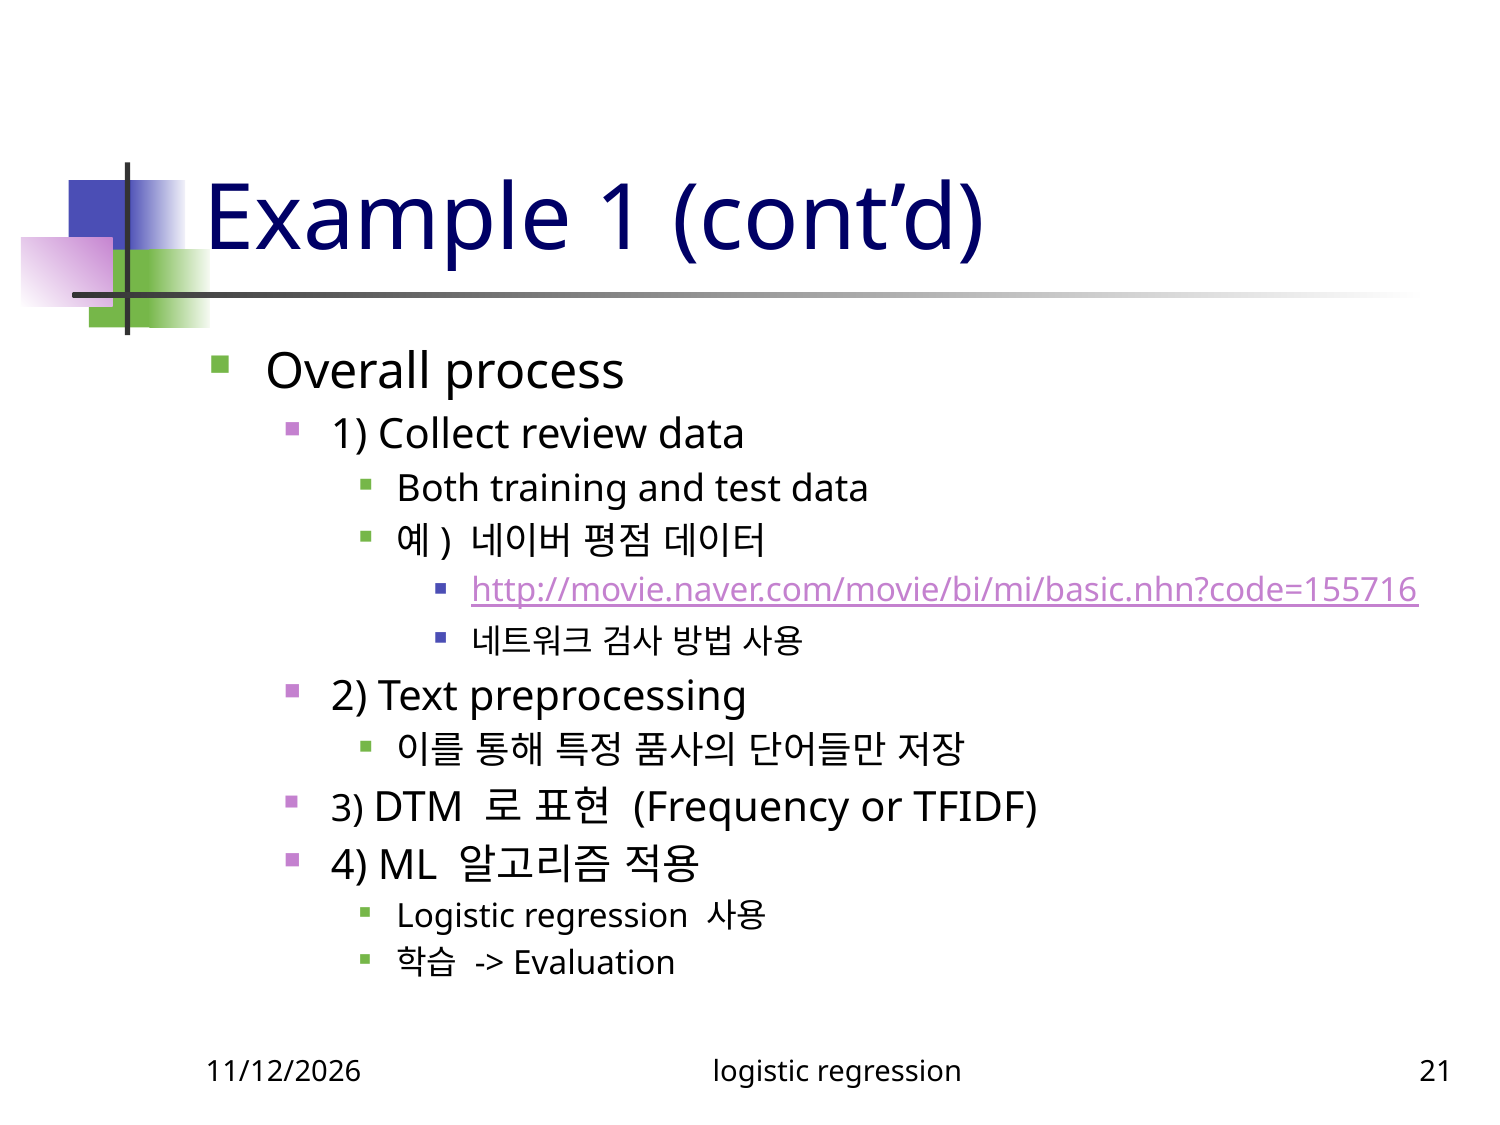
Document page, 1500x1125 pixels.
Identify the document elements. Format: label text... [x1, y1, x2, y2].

list Overall process 1) Collect review data Both training and test data 예) 네이버 평점 데이터 http://movie.naver.com/movie/bi/mi/basic.nhn?code=155716 네트워크 검사 방법 사용 2) Text preprocessing 이를 통해 특정 품사의 단어들만 저장 3) DTM 로 표현 (Frequency or TFIDF) 4) ML 알고리즘 적용 Logistic regression 사용 학습 -> Evaluation [193, 331, 1469, 1006]
title Example 1 (cont’d) [188, 35, 1468, 275]
footer logistic regression [600, 1024, 1075, 1100]
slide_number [190, 1024, 504, 1100]
slide_number 21 [1155, 1024, 1468, 1100]
